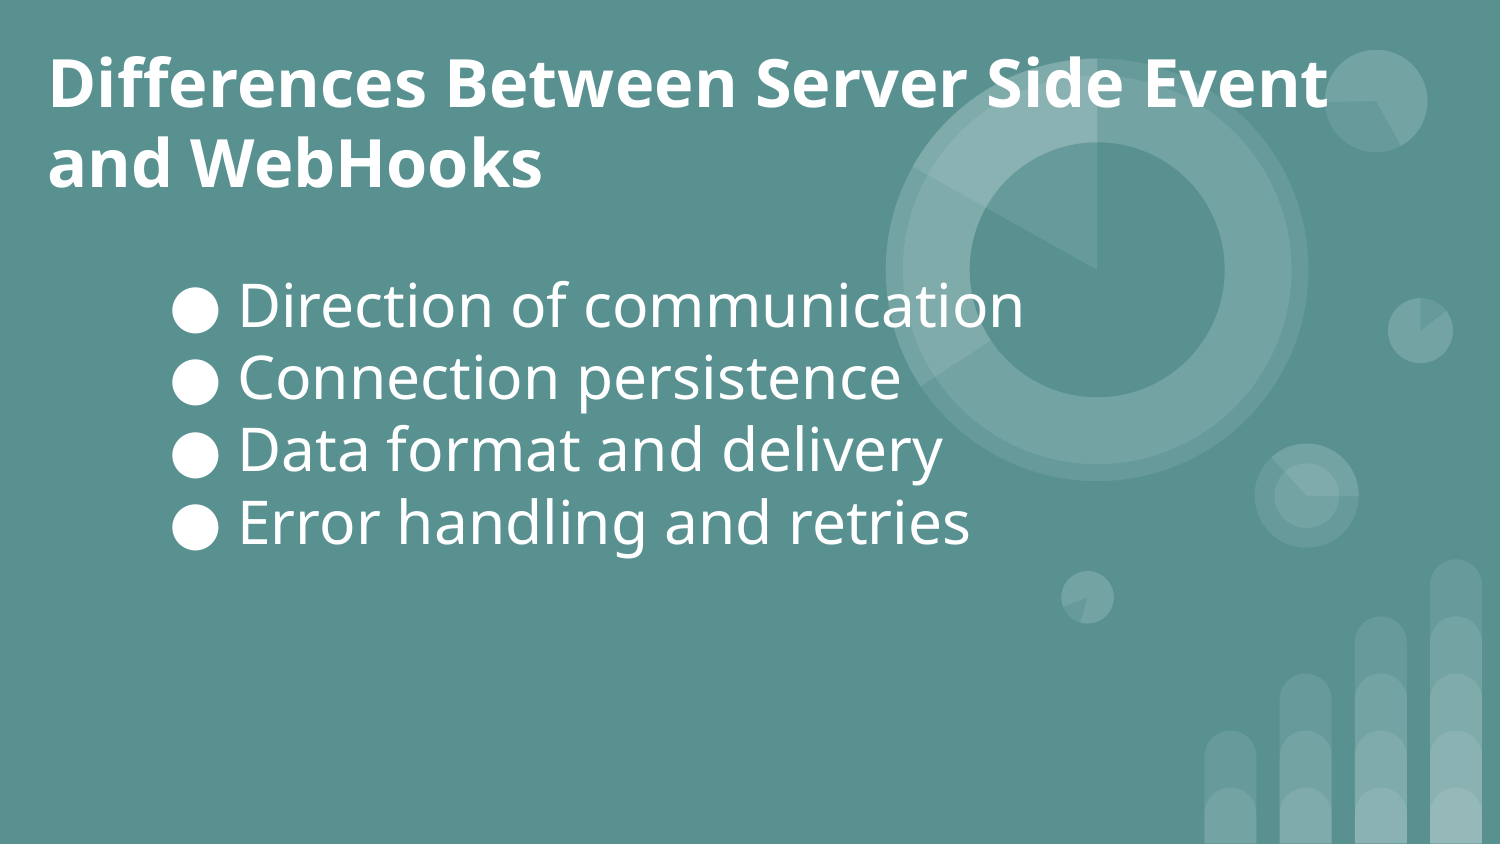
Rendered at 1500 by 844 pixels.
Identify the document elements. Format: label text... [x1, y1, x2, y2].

title Differences Between Server Side Event and WebHooks [32, 30, 1443, 213]
text_box Direction of communication Connection persistence Data format and delivery Error handling and retries [147, 251, 1233, 591]
